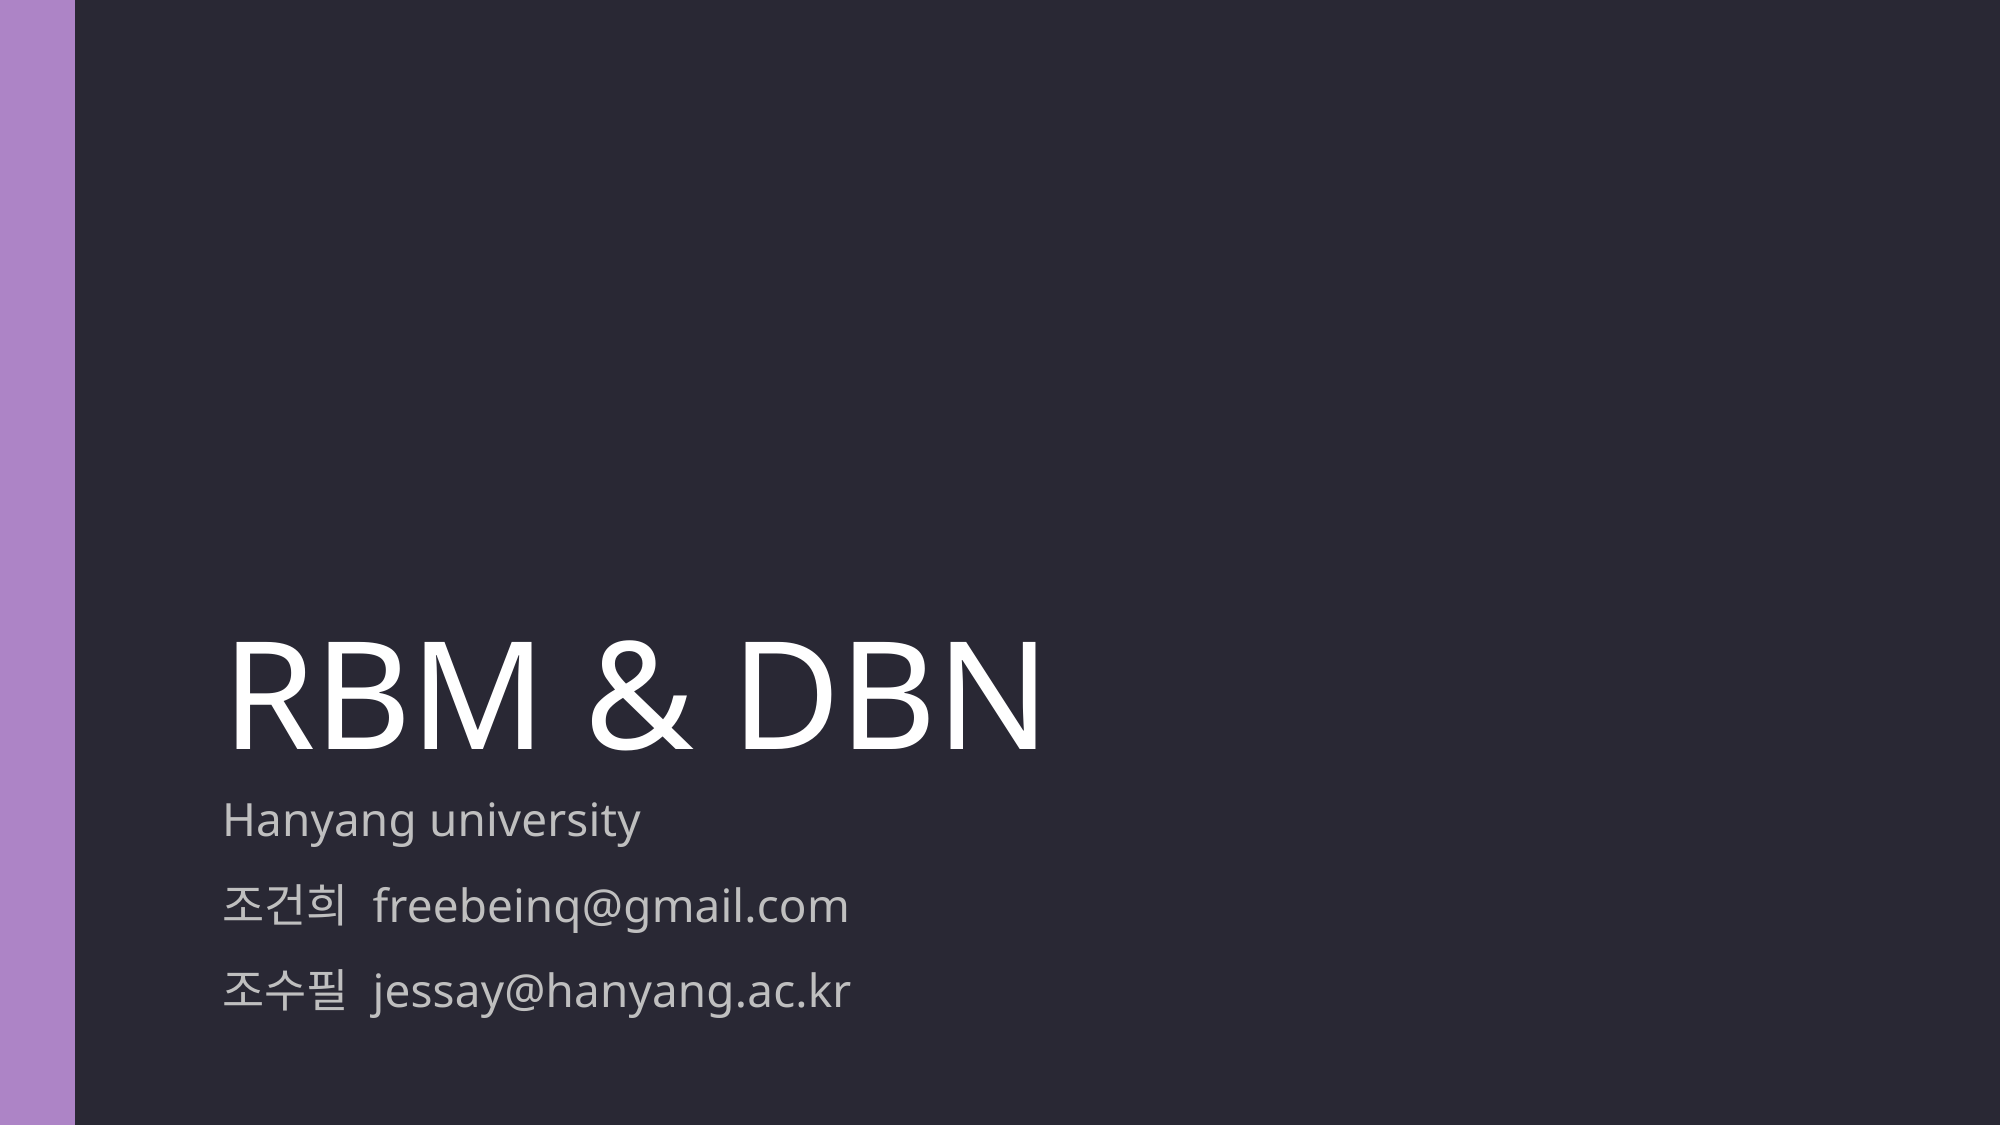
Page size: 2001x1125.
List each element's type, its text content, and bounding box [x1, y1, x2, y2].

title RBM & DBN [206, 124, 1752, 787]
subtitle Hanyang university 조건희 freebeinq@gmail.com 조수필 jessay@hanyang.ac.kr [206, 787, 1752, 1065]
